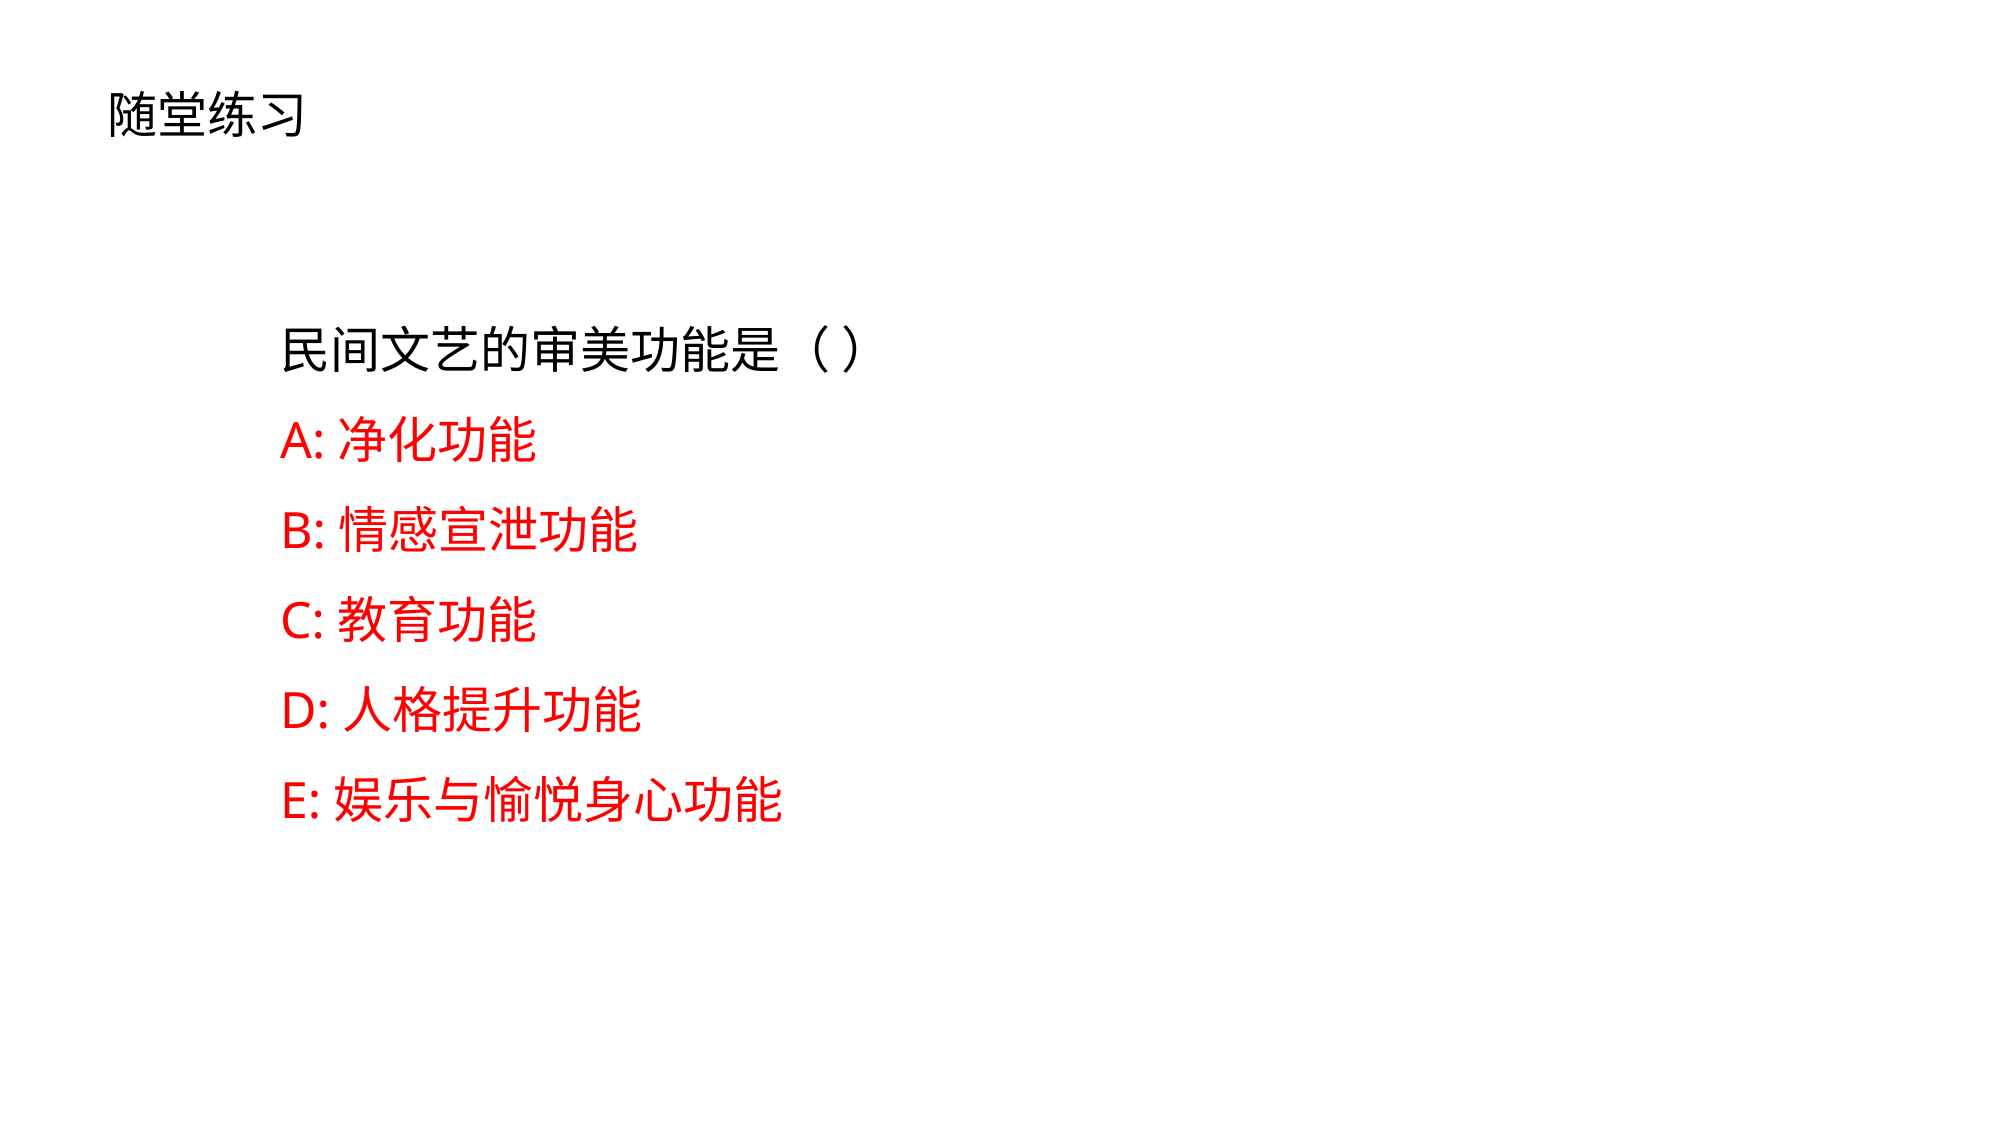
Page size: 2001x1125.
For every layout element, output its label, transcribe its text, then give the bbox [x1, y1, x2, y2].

text_box 民间文艺的审美功能是（ ） A:净化功能 B:情感宣泄功能 C:教育功能 D:人格提升功能 E:娱乐与愉悦身心功能 [265, 280, 1568, 836]
text_box 随堂练习 [92, 76, 501, 151]
